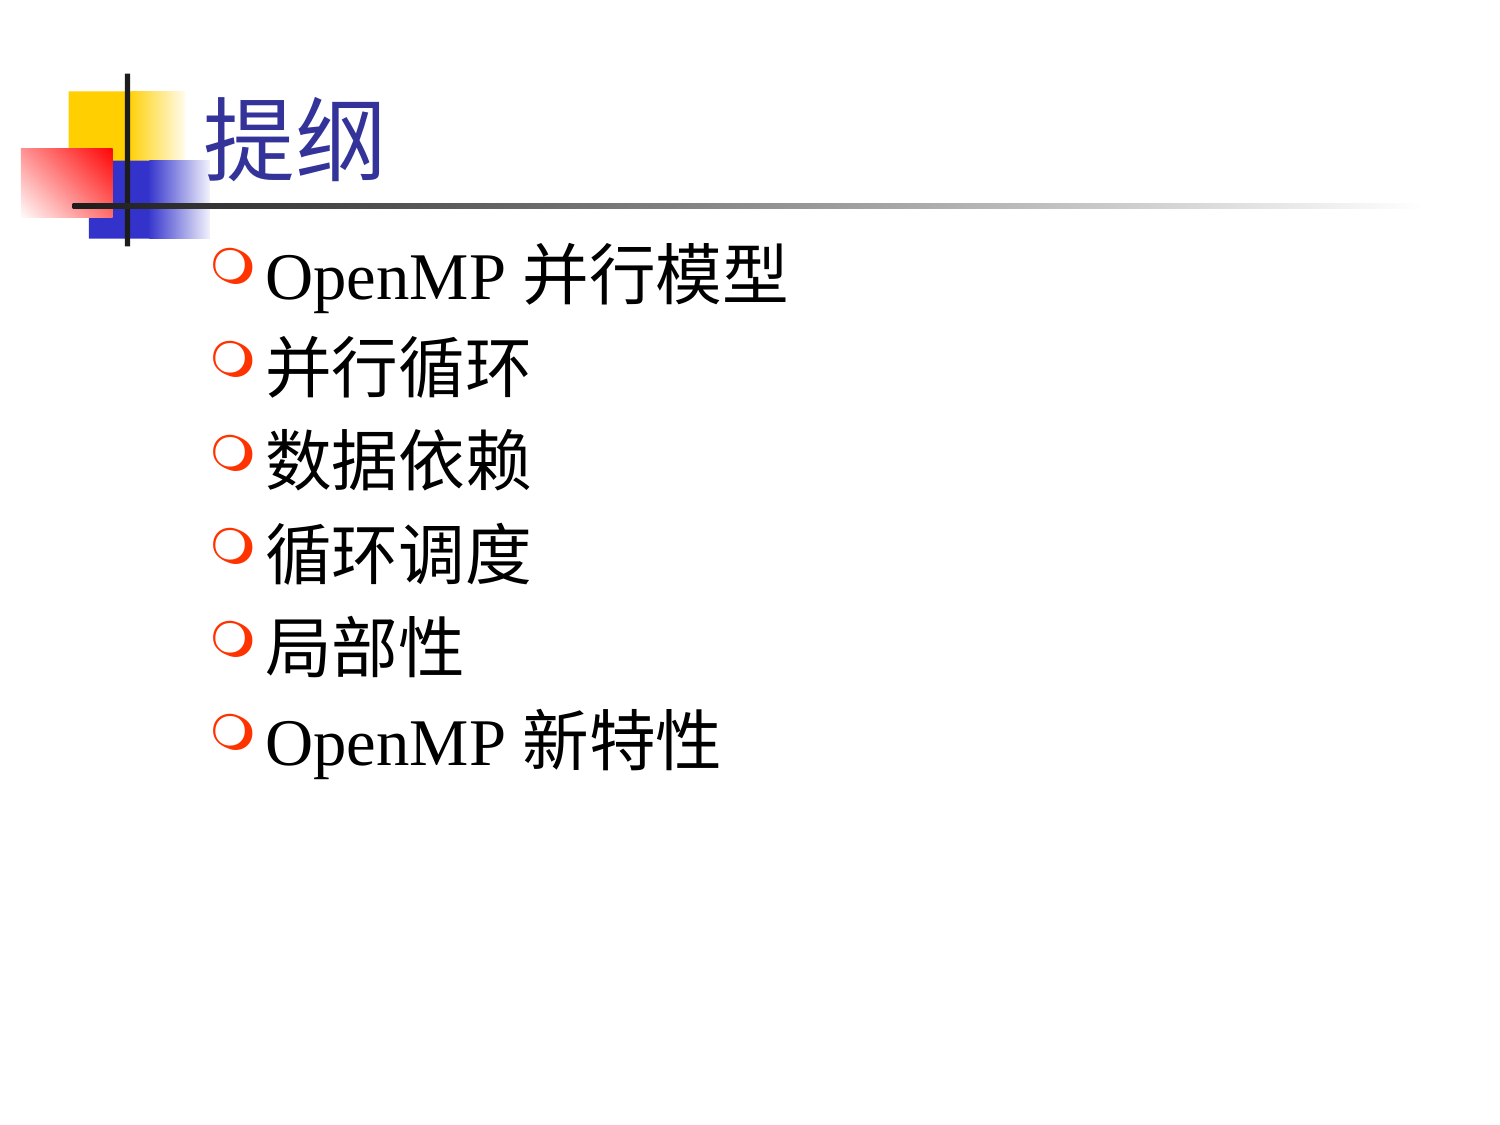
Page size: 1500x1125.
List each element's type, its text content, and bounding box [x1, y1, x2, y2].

list OpenMP并行模型 并行循环 数据依赖 循环调度 局部性 OpenMP新特性 [193, 224, 1469, 1000]
title 提纲 [188, 12, 1468, 200]
